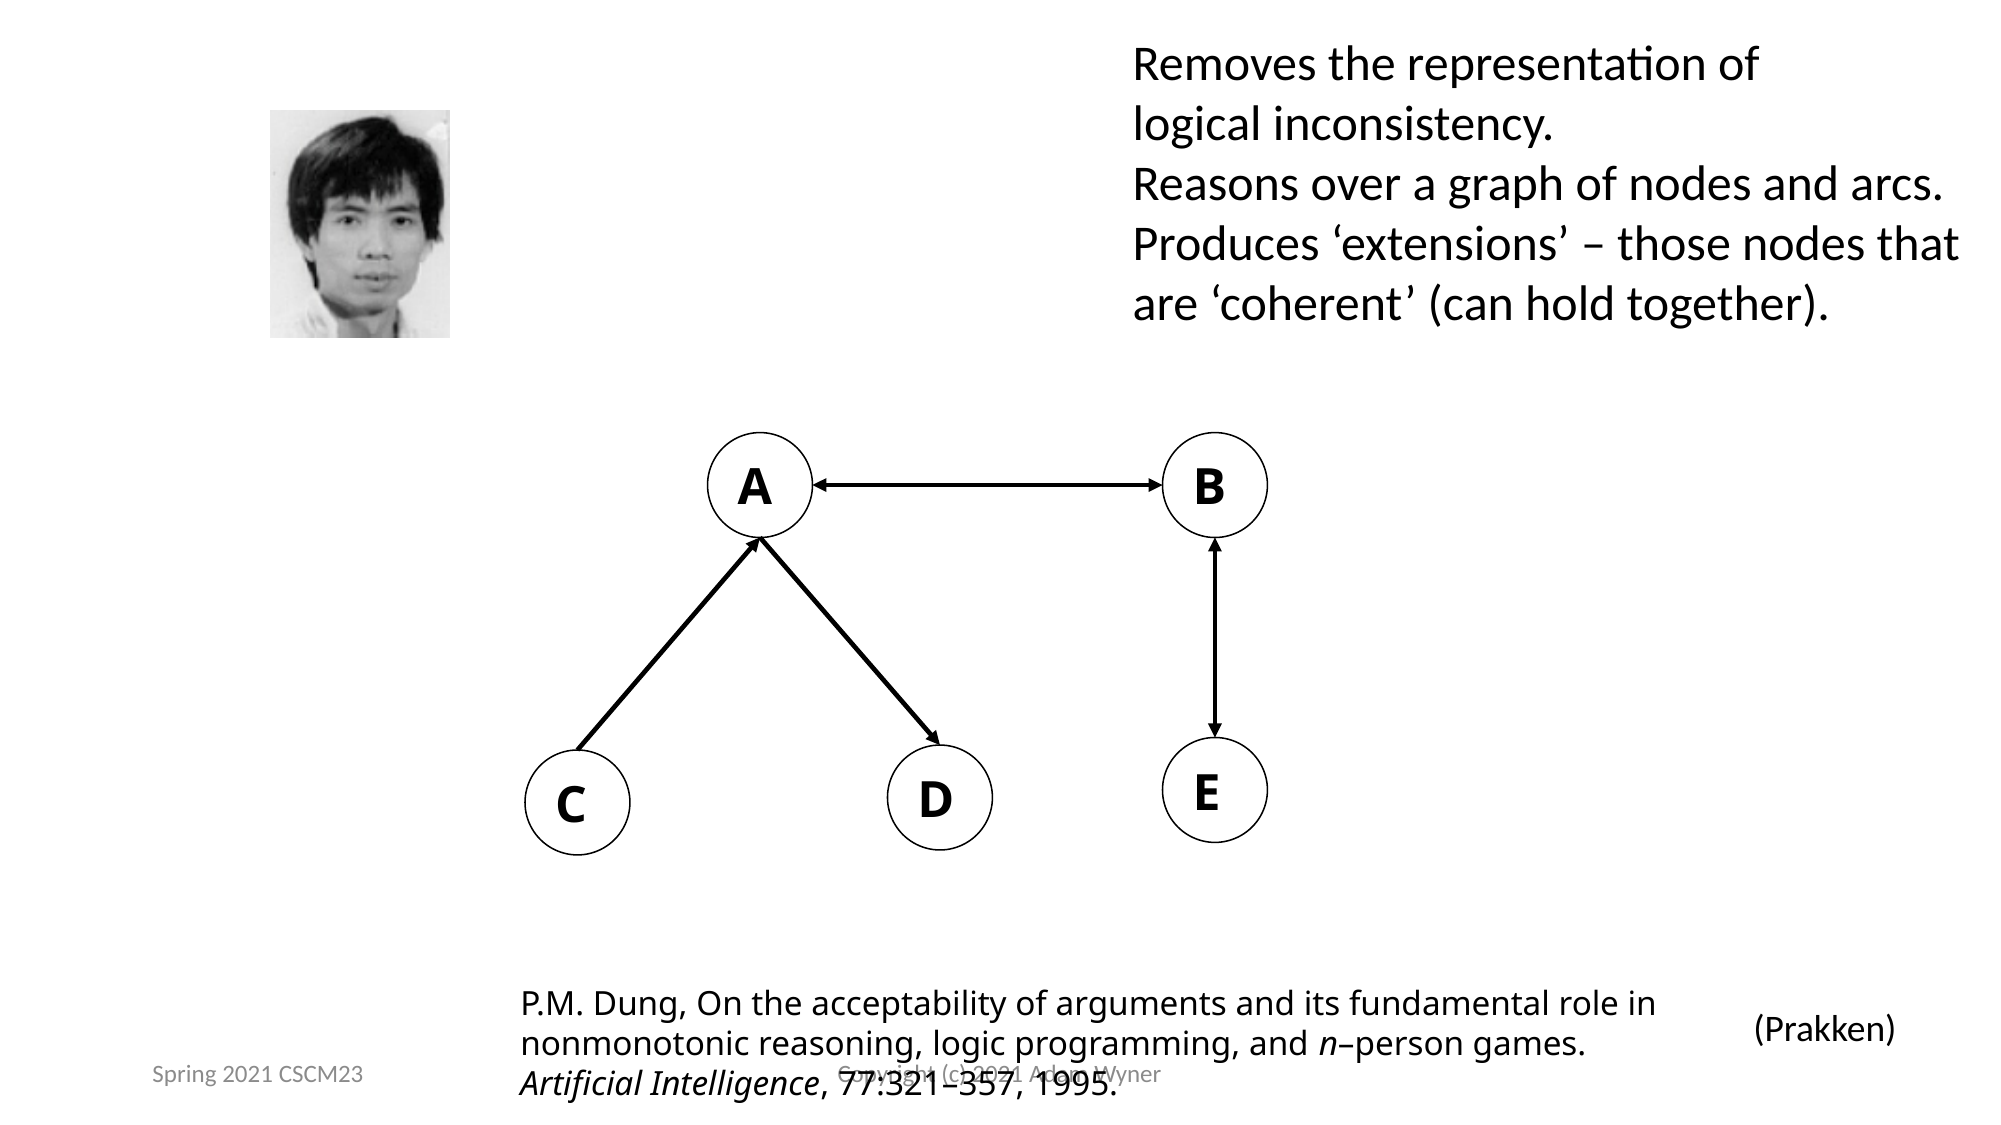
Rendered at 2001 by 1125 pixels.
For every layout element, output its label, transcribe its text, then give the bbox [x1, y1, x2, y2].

footer Copyright (c) 2021 Adam Wyner [662, 1042, 1338, 1103]
picture [270, 110, 450, 338]
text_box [760, 537, 941, 746]
text_box D [887, 745, 993, 850]
text_box B [1162, 432, 1268, 538]
text_box C [525, 750, 630, 855]
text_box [577, 537, 761, 750]
text_box (Prakken) [1738, 996, 1912, 1057]
text_box Removes the representation of logical inconsistency. Reasons over a graph of nodes and arcs. Produces ‘extensions’ – those nodes that are ‘coherent’ (can hold together). [1117, 23, 1976, 338]
text_box P.M. Dung, On the acceptability of arguments and its fundamental role in nonmonotonic reasoning, logic programming, and n–person games. Artificial Intelligence, 77:321–357, 1995. [505, 974, 1725, 1110]
text_box E [1162, 737, 1268, 843]
text_box A [707, 432, 813, 537]
slide_number Spring 2021 CSCM23 [137, 1042, 588, 1103]
